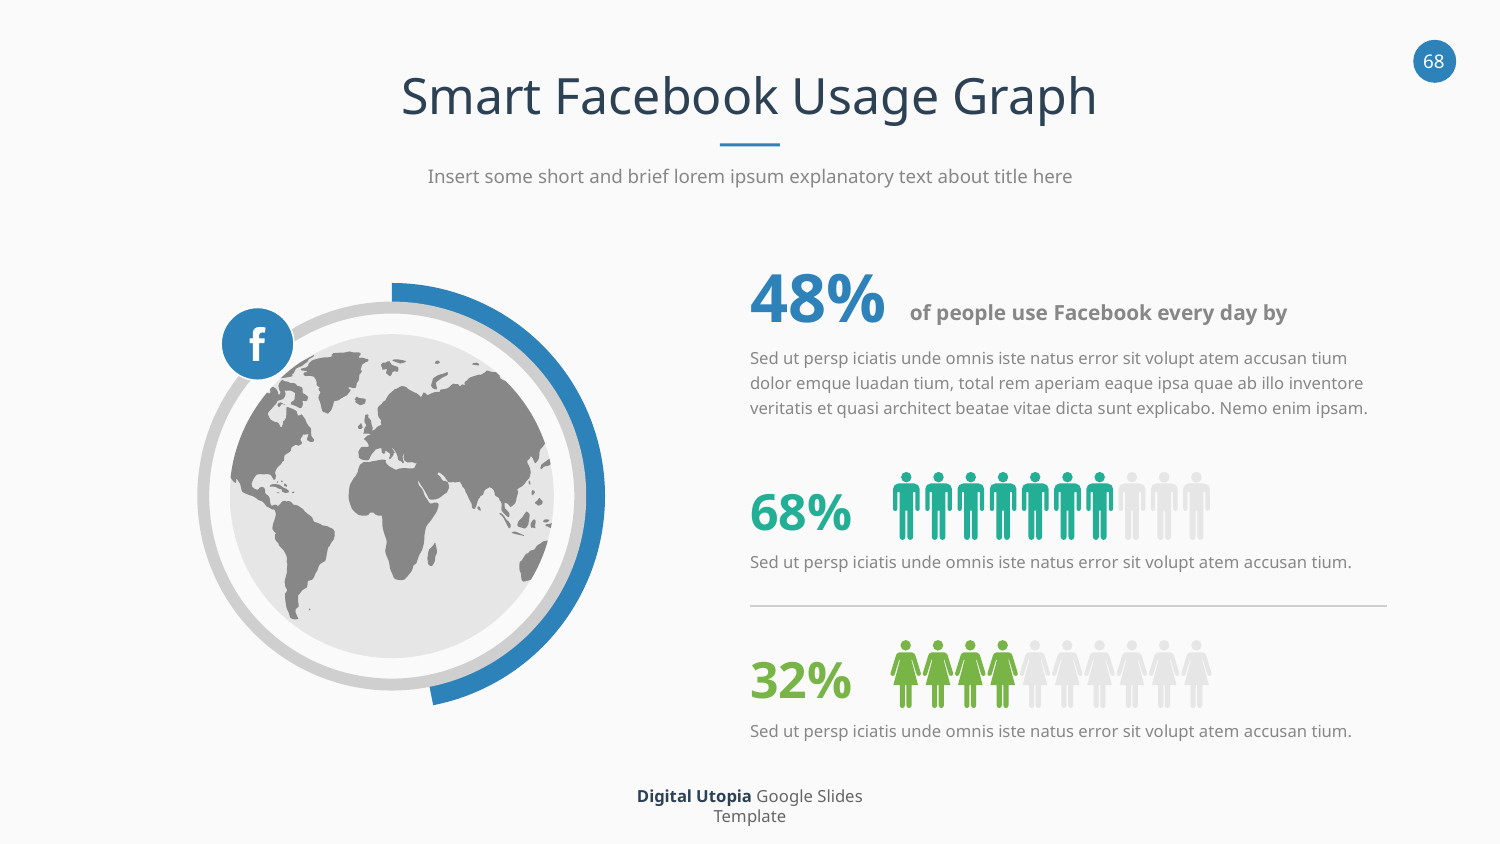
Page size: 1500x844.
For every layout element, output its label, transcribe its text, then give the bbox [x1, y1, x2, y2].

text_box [890, 639, 1212, 709]
text_box Sed ut persp iciatis unde omnis iste natus error sit volupt atem accusan tium. [750, 547, 1388, 570]
text_box of people use Facebook every day by [909, 299, 1389, 325]
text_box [178, 282, 606, 710]
text_box 32% [749, 648, 873, 710]
text_box 68% [749, 480, 873, 542]
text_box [892, 471, 1211, 541]
text_box 48% [749, 255, 910, 337]
list Smart Facebook Usage Graph [112, 64, 1388, 131]
text_box Sed ut persp iciatis unde omnis iste natus error sit volupt atem accusan tium. [750, 715, 1388, 739]
text_box Sed ut persp iciatis unde omnis iste natus error sit volupt atem accusan tium dolor emque luadan tium, total rem aperiam eaque ipsa quae ab illo inventore veritatis et quasi architect beatae vitae dicta sunt explicabo. Nemo enim ipsam. [750, 342, 1388, 419]
list Insert some short and brief lorem ipsum explanatory text about title here [112, 164, 1388, 190]
